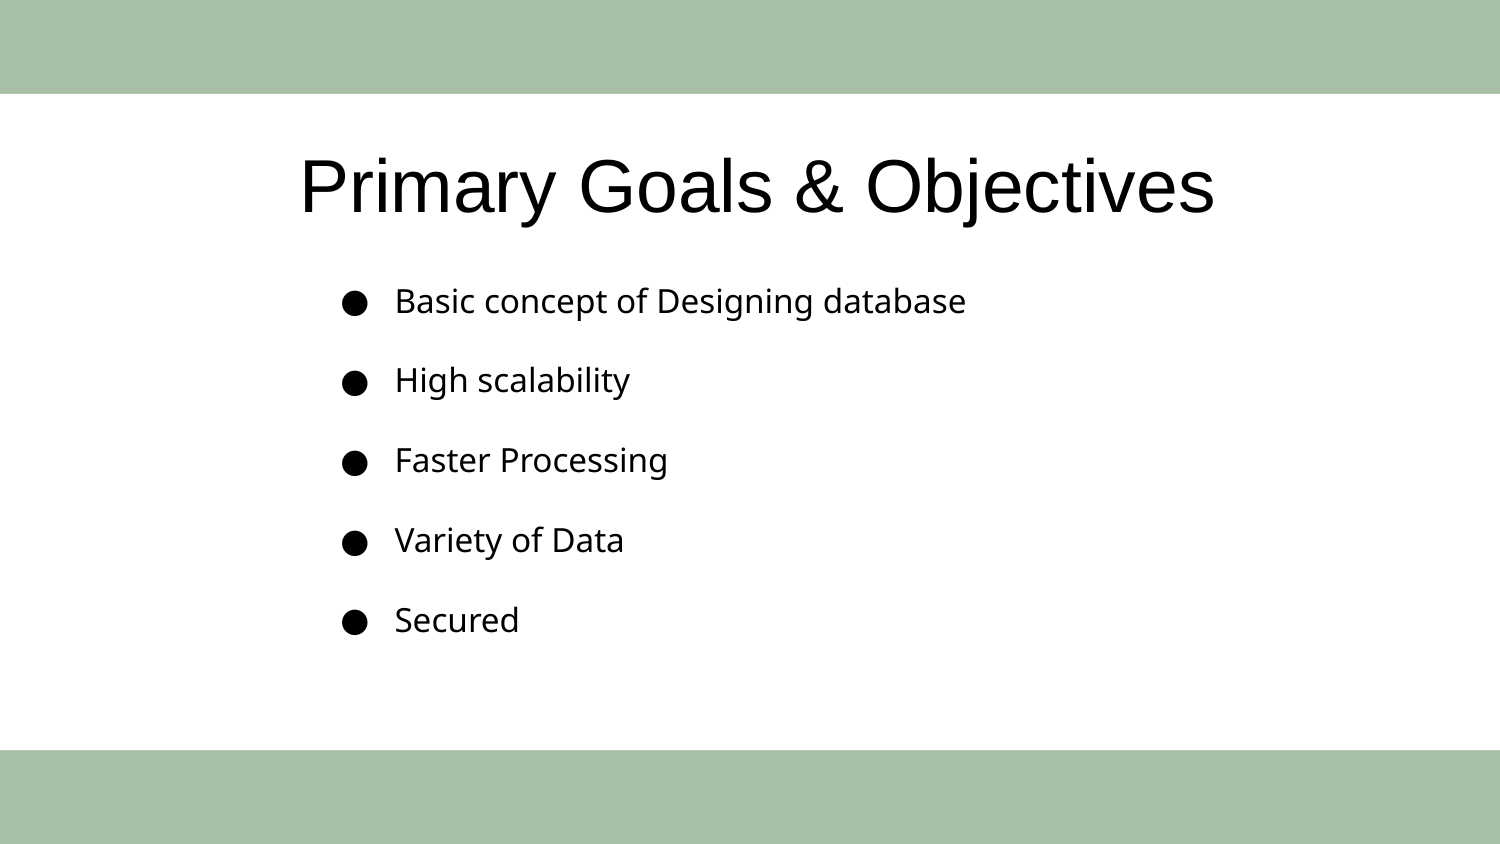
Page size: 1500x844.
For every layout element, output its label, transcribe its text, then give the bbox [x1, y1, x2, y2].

title Primary Goals & Objectives [118, 141, 1382, 236]
text_box Basic concept of Designing database High scalability Faster Processing Variety of Data Secured [304, 264, 999, 844]
